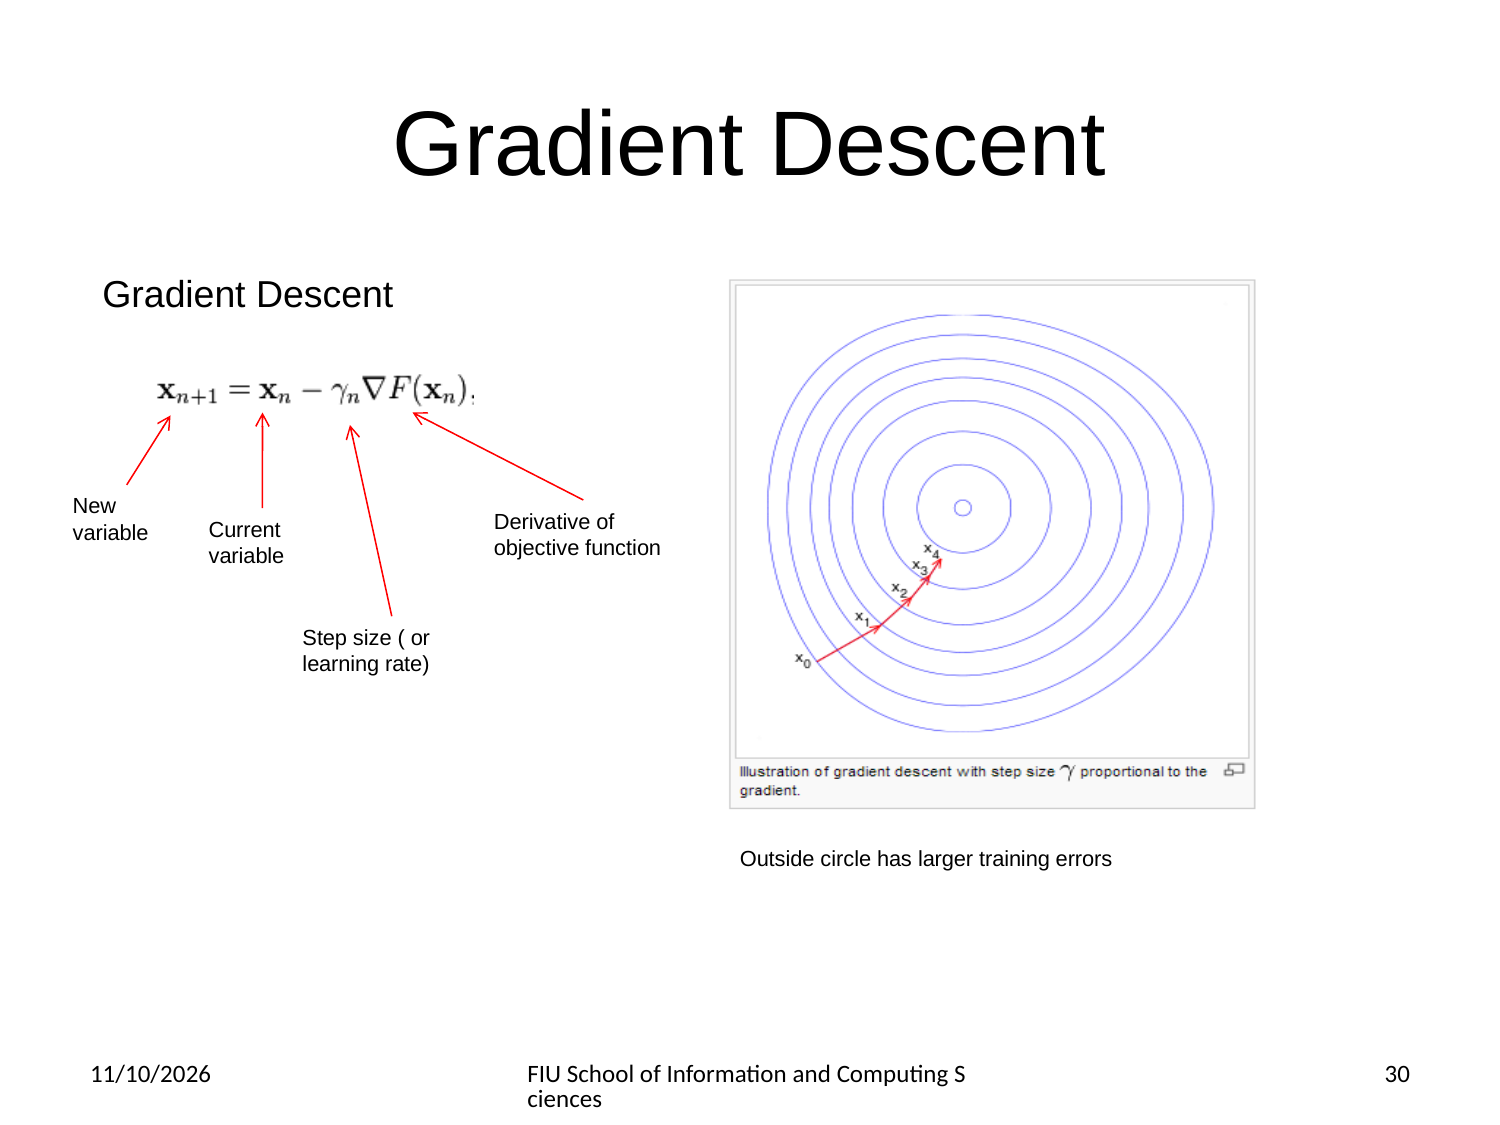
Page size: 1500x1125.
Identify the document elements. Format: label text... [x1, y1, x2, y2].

text_box Derivative of objective function [479, 499, 688, 568]
picture [145, 365, 474, 413]
picture [724, 266, 1263, 818]
text_box New variable [57, 484, 196, 552]
text_box Gradient Descent [87, 262, 588, 323]
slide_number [75, 1042, 425, 1103]
slide_number 30 [1074, 1042, 1425, 1103]
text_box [412, 412, 584, 501]
footer FIU School of Information and Computing Sciences [512, 1042, 988, 1103]
text_box Step size ( or learning rate) [287, 616, 496, 684]
text_box Current variable [193, 508, 332, 576]
text_box Outside circle has larger training errors [724, 837, 1250, 879]
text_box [126, 415, 171, 486]
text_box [349, 424, 392, 617]
title Gradient Descent [75, 45, 1425, 233]
